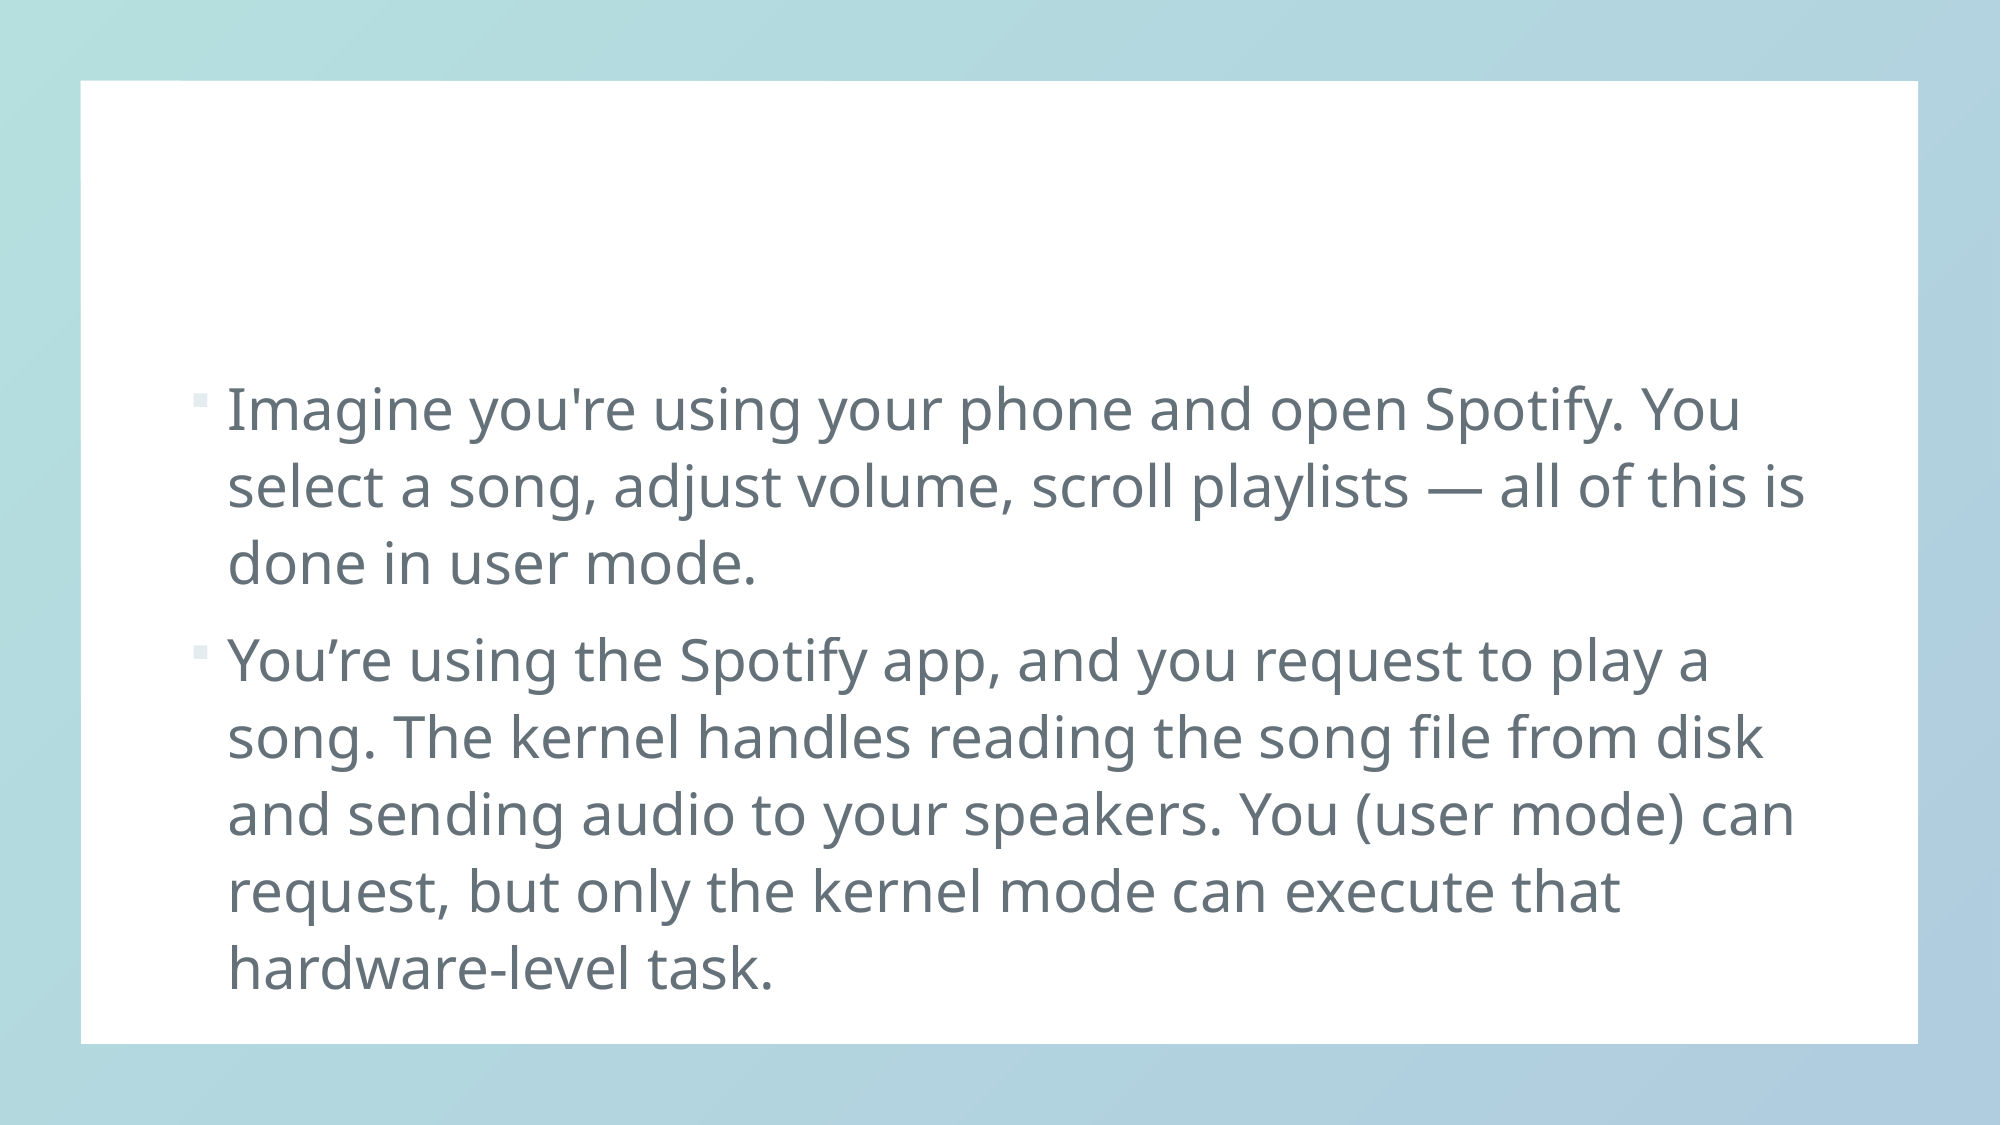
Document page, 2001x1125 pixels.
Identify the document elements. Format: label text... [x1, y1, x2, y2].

list Imagine you're using your phone and open Spotify. You select a song, adjust volume, scroll playlists — all of this is done in user mode. You’re using the Spotify app, and you request to play a song. The kernel handles reading the song file from disk and sending audio to your speakers. You (user mode) can request, but only the kernel mode can execute that hardware-level task. [137, 357, 1863, 1014]
